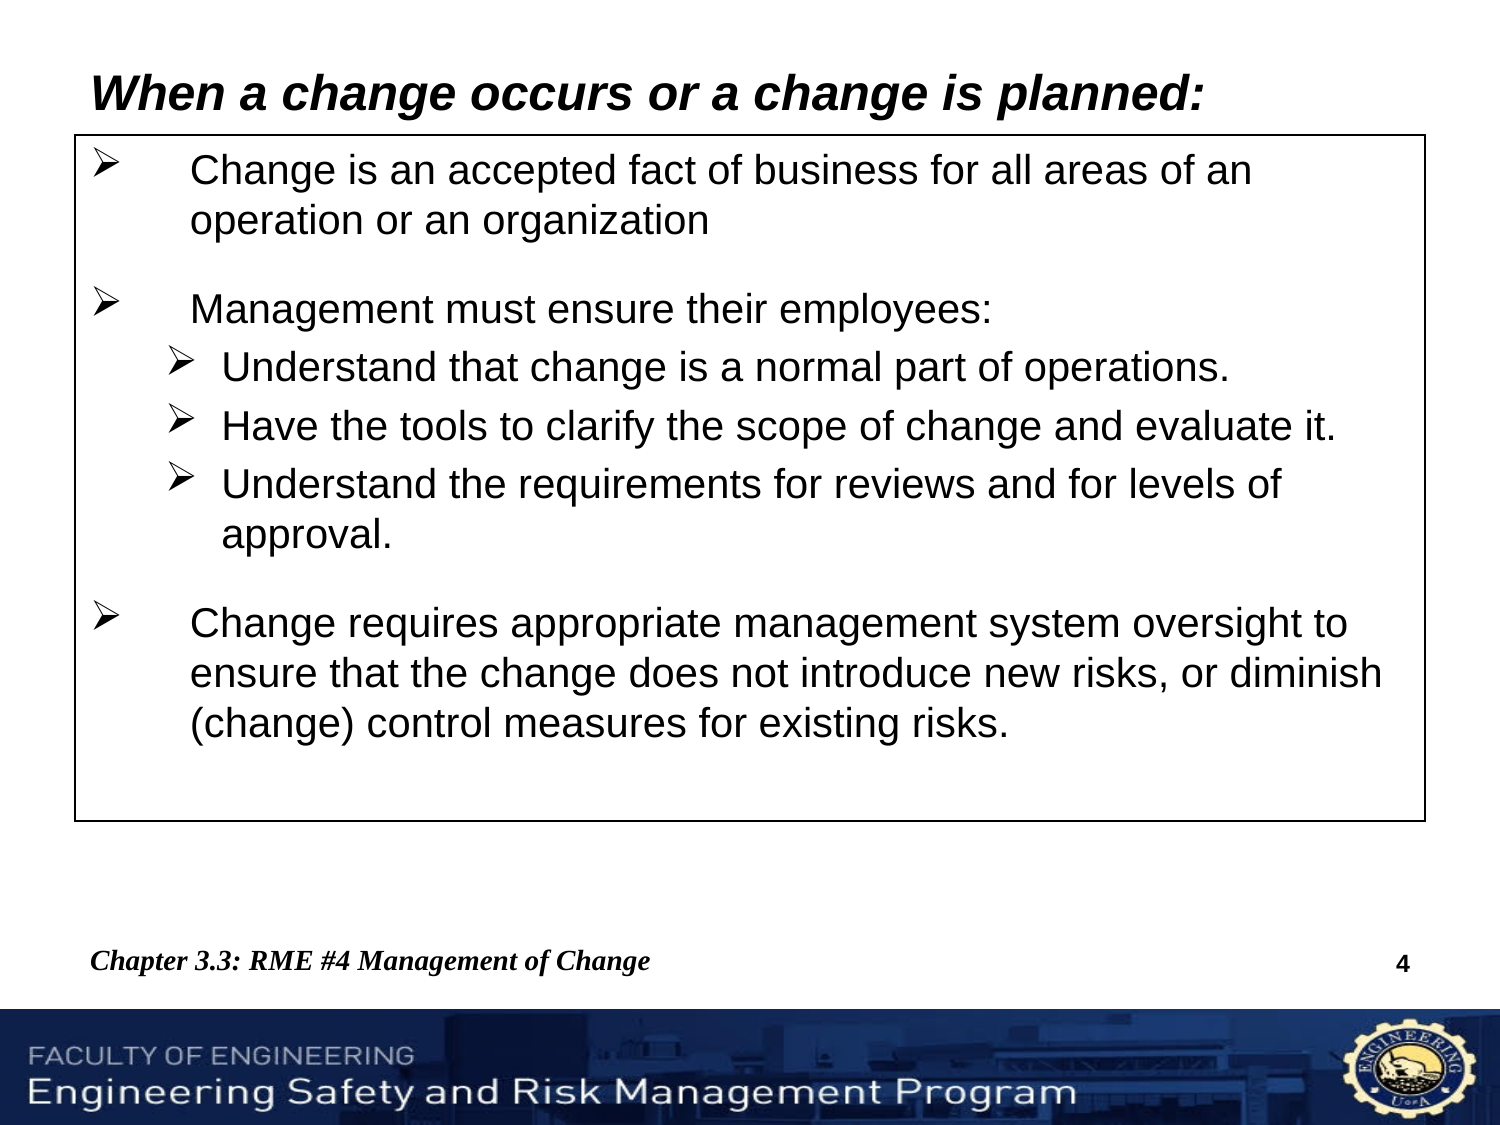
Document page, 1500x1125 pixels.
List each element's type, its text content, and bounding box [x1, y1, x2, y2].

picture [0, 1008, 1500, 1125]
text_box 4 [1274, 939, 1425, 978]
text_box When a change occurs or a change is planned: [74, 44, 1425, 135]
text_box Chapter 3.3: RME #4 Management of Change [74, 939, 945, 978]
text_box Change is an accepted fact of business for all areas of an operation or an organization Management must ensure their employees: Understand that change is a normal part of operations. Have the tools to clarify the scope of change and evaluate it. Understand the requirements for reviews and for levels of approval. Change requires appropriate management system oversight to ensure that the change does not introduce new risks, or diminish (change) control measures for existing risks. [74, 135, 1425, 822]
